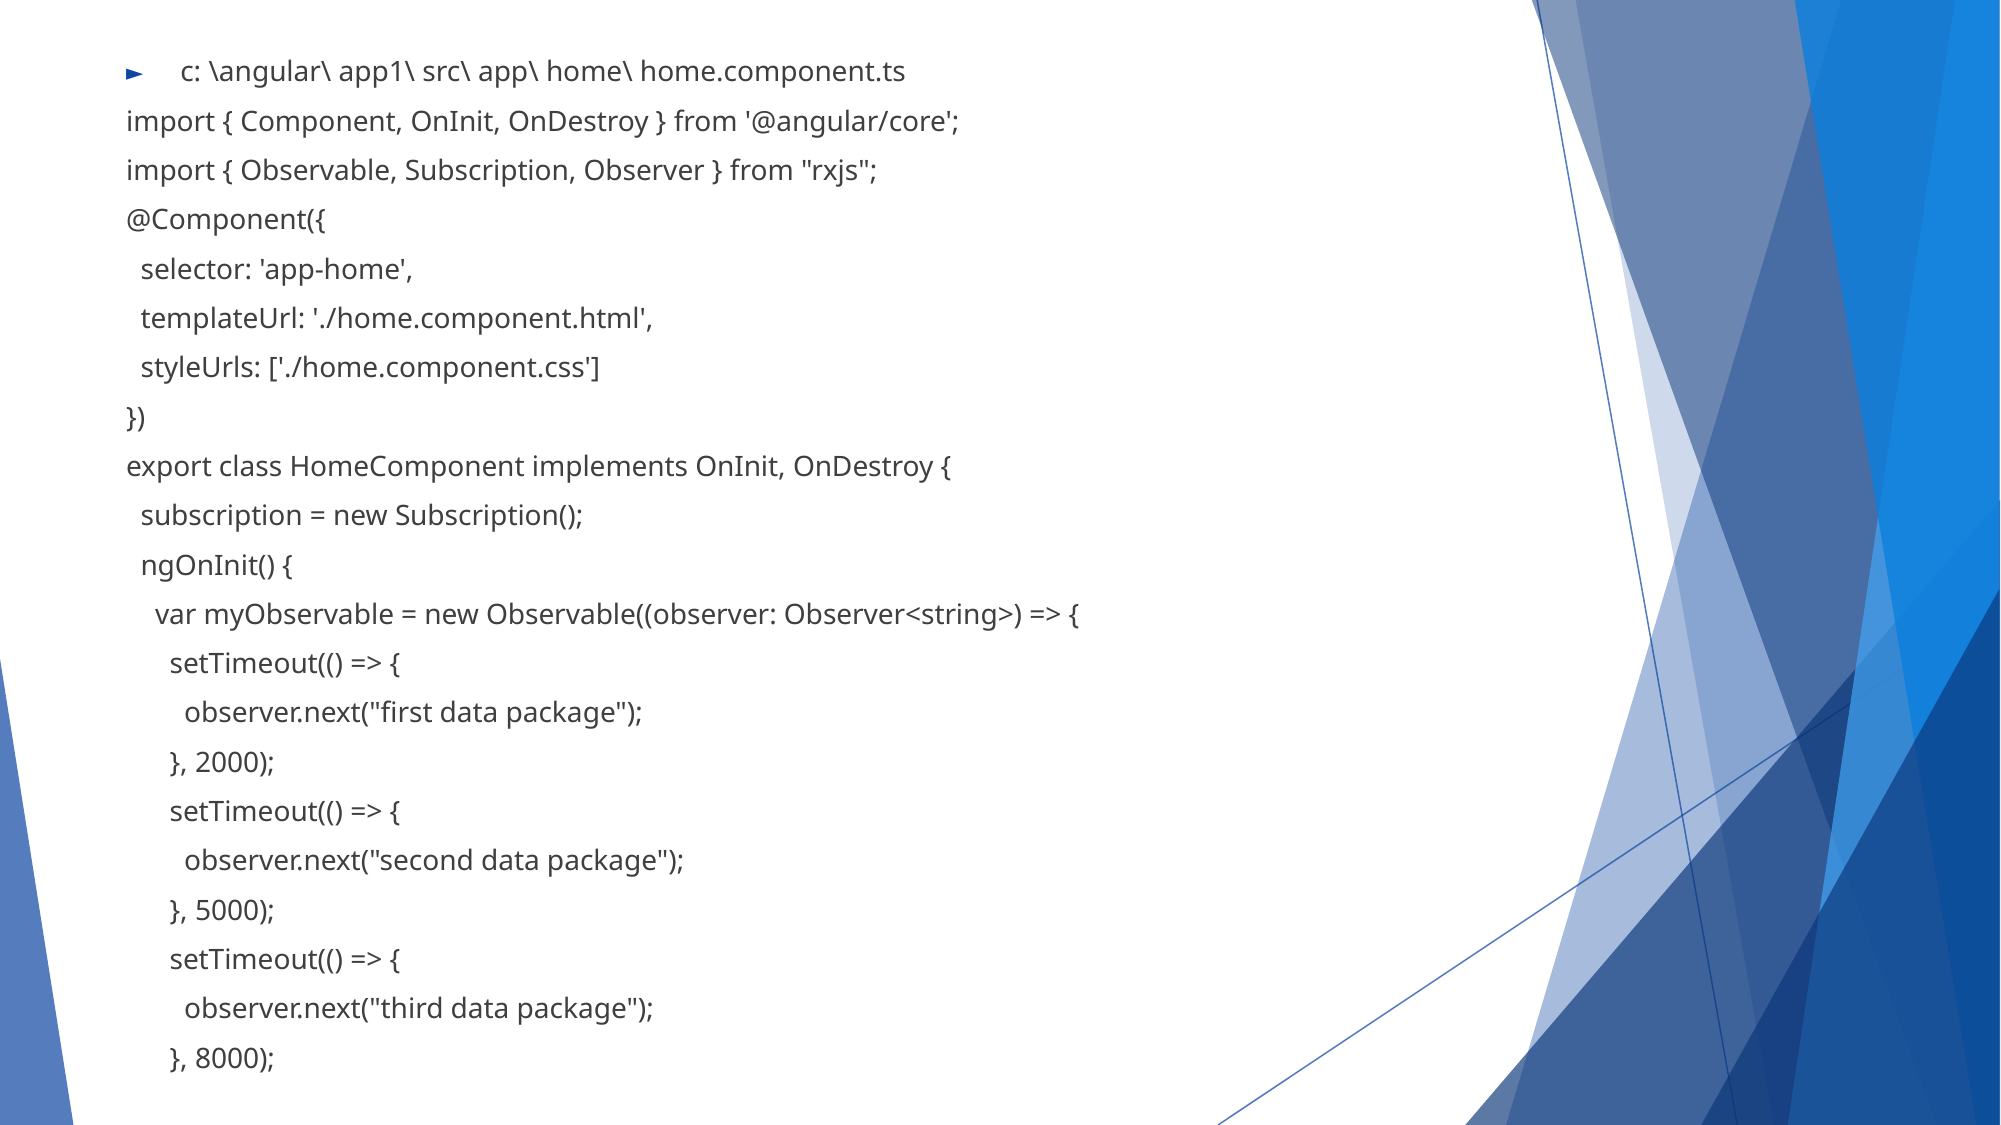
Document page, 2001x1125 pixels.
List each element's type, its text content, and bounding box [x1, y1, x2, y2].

list c: \angular\ app1\ src\ app\ home\ home.component.ts import { Component, OnInit, OnDestroy } from '@angular/core'; import { Observable, Subscription, Observer } from "rxjs"; @Component({ selector: 'app-home', templateUrl: './home.component.html', styleUrls: ['./home.component.css'] }) export class HomeComponent implements OnInit, OnDestroy { subscription = new Subscription(); ngOnInit() { var myObservable = new Observable((observer: Observer<string>) => { setTimeout(() => { observer.next("first data package"); }, 2000); setTimeout(() => { observer.next("second data package"); }, 5000); setTimeout(() => { observer.next("third data package"); }, 8000); [111, 46, 1522, 1085]
